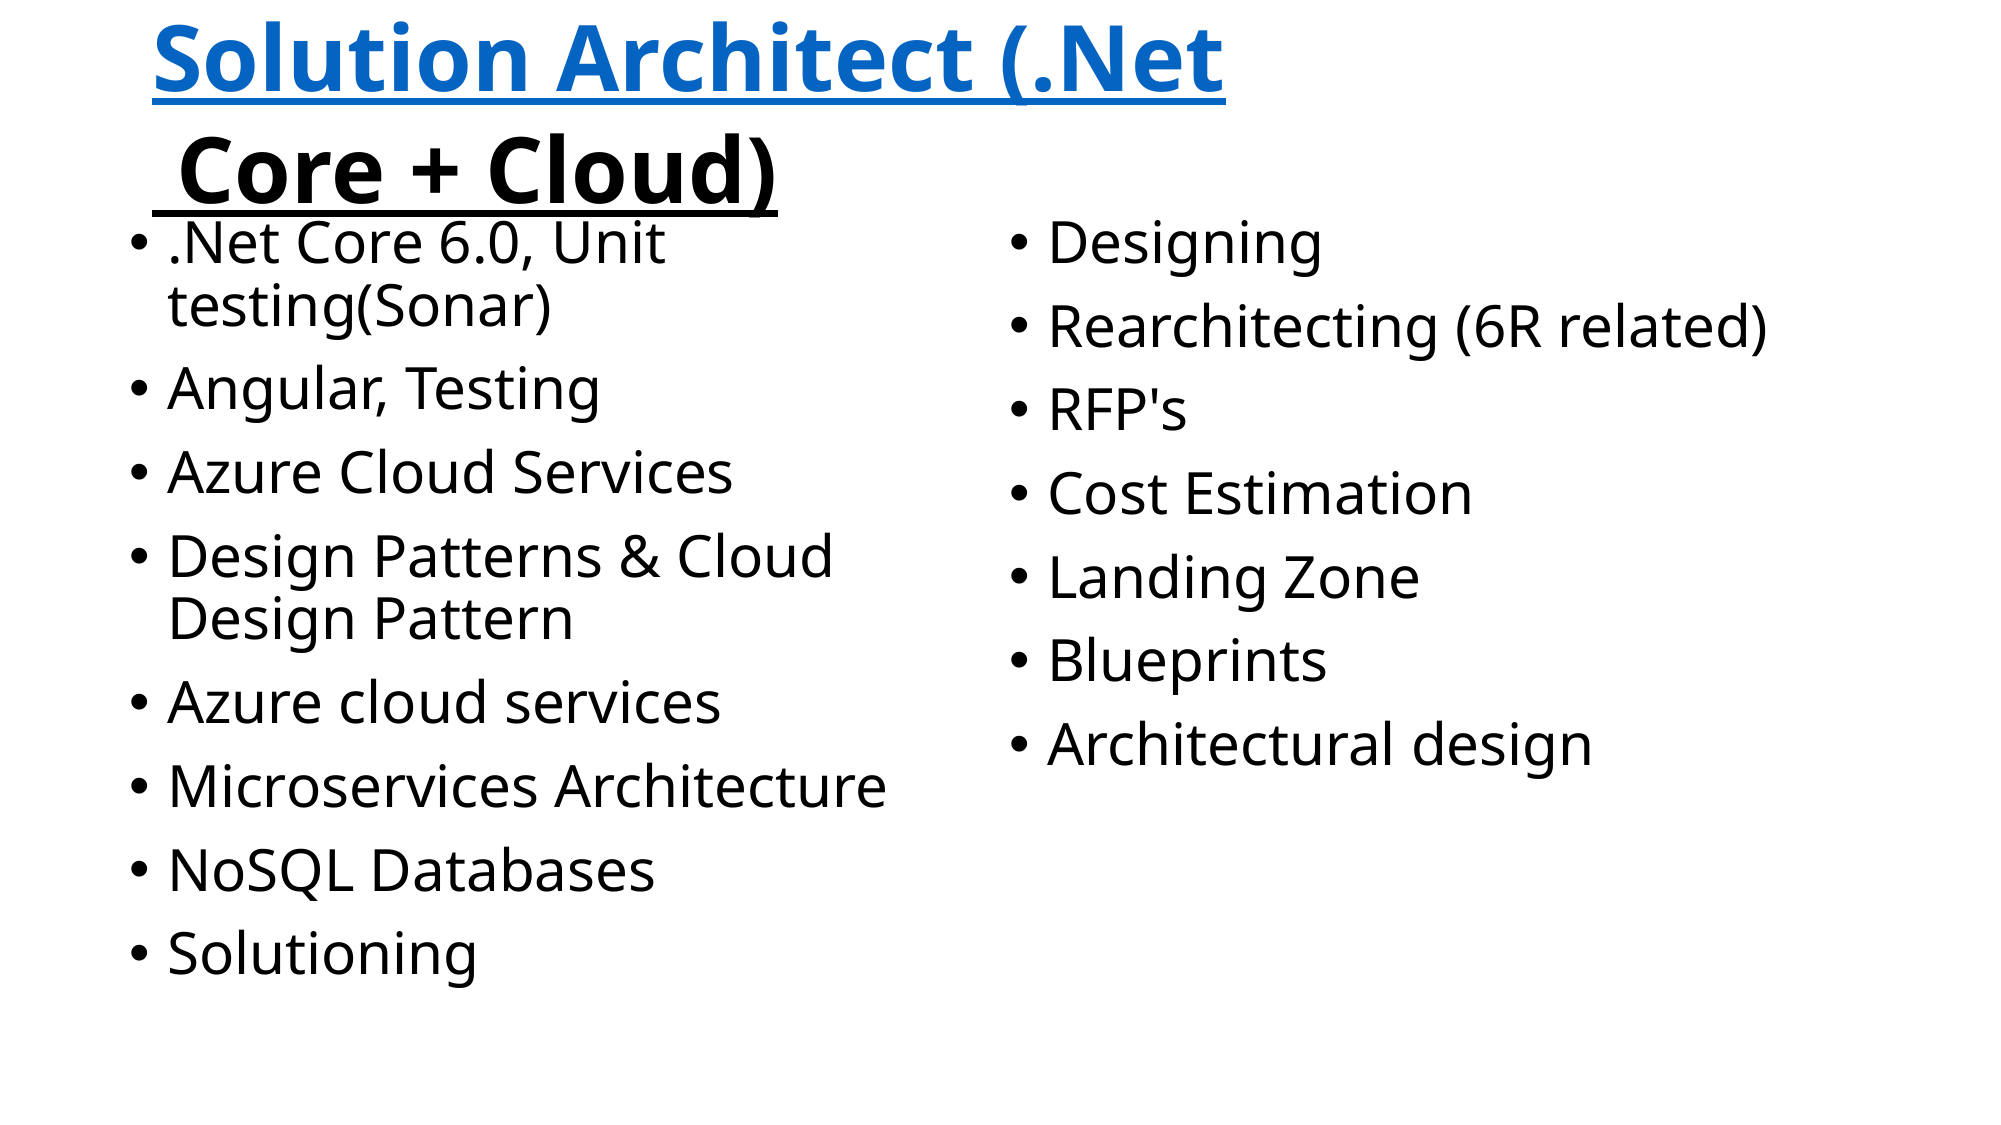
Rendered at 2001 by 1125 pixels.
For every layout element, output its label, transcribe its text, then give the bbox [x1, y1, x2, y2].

list .Net Core 6.0, Unit testing(Sonar) Angular, Testing Azure Cloud Services Design Patterns & Cloud Design Pattern Azure cloud services Microservices Architecture NoSQL Databases Solutioning Designing Rearchitecting (6R related) RFP's Cost Estimation Landing Zone Blueprints Architectural design [114, 205, 1905, 1014]
title Solution Architect (.Net Core + Cloud) [137, 59, 1863, 205]
